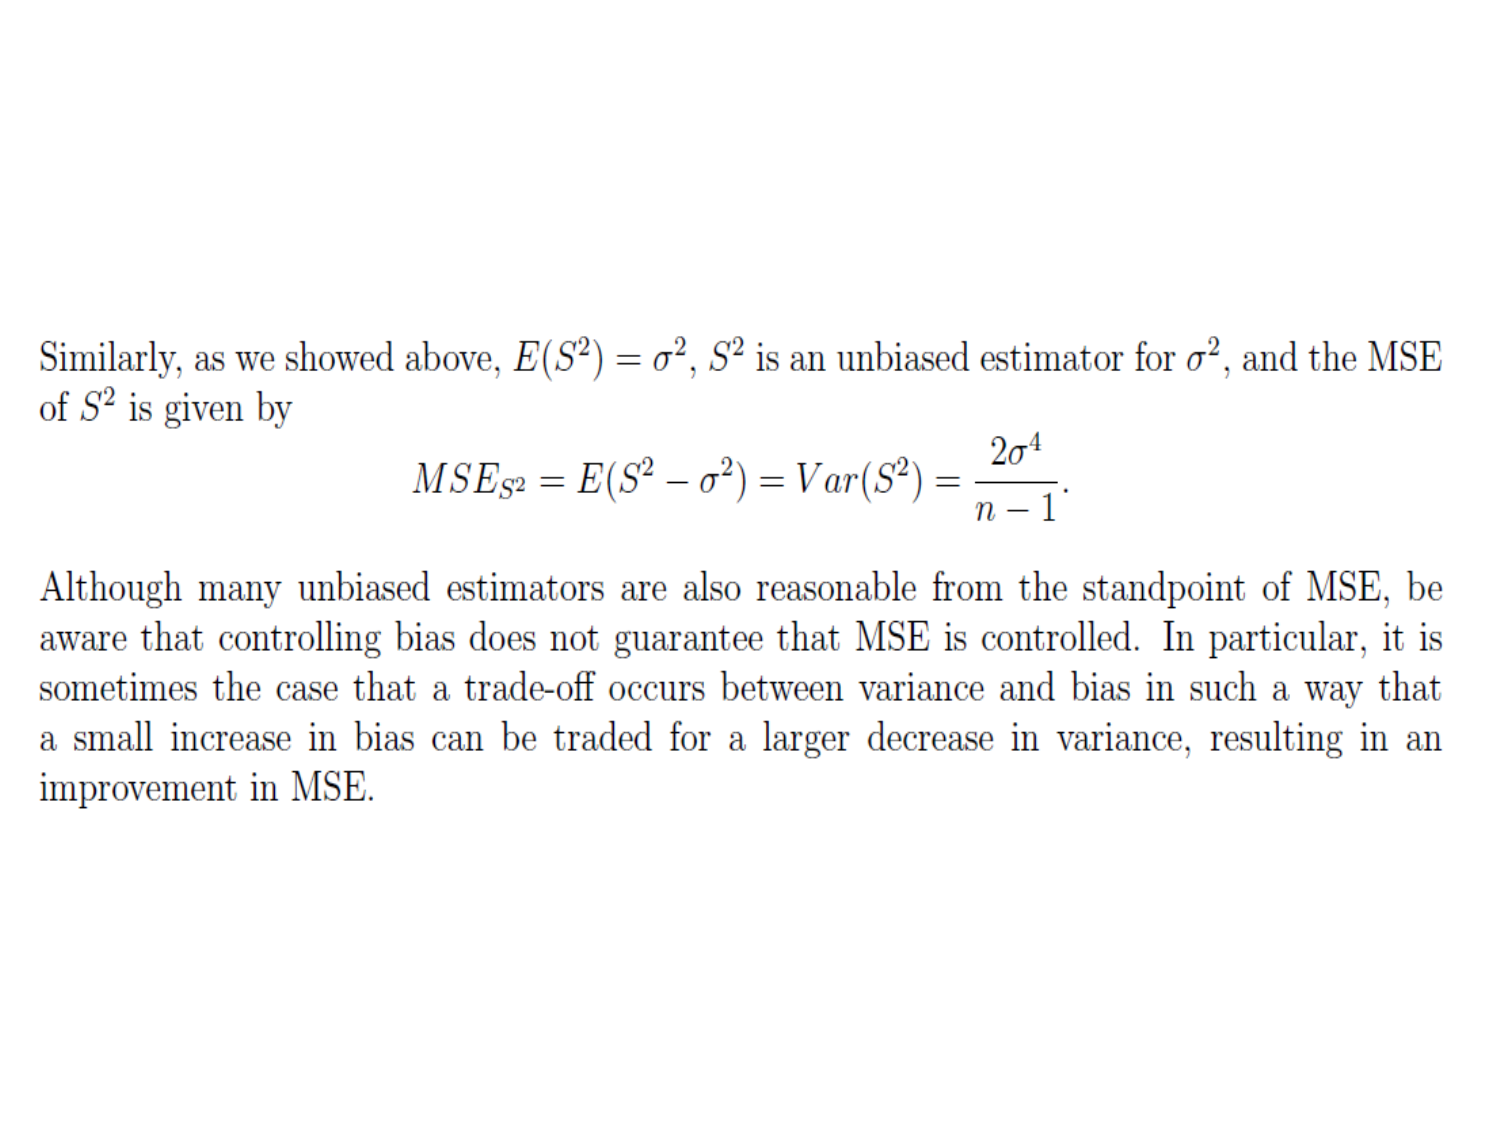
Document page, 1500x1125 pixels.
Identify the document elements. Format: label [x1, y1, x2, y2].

picture [0, 295, 1477, 830]
